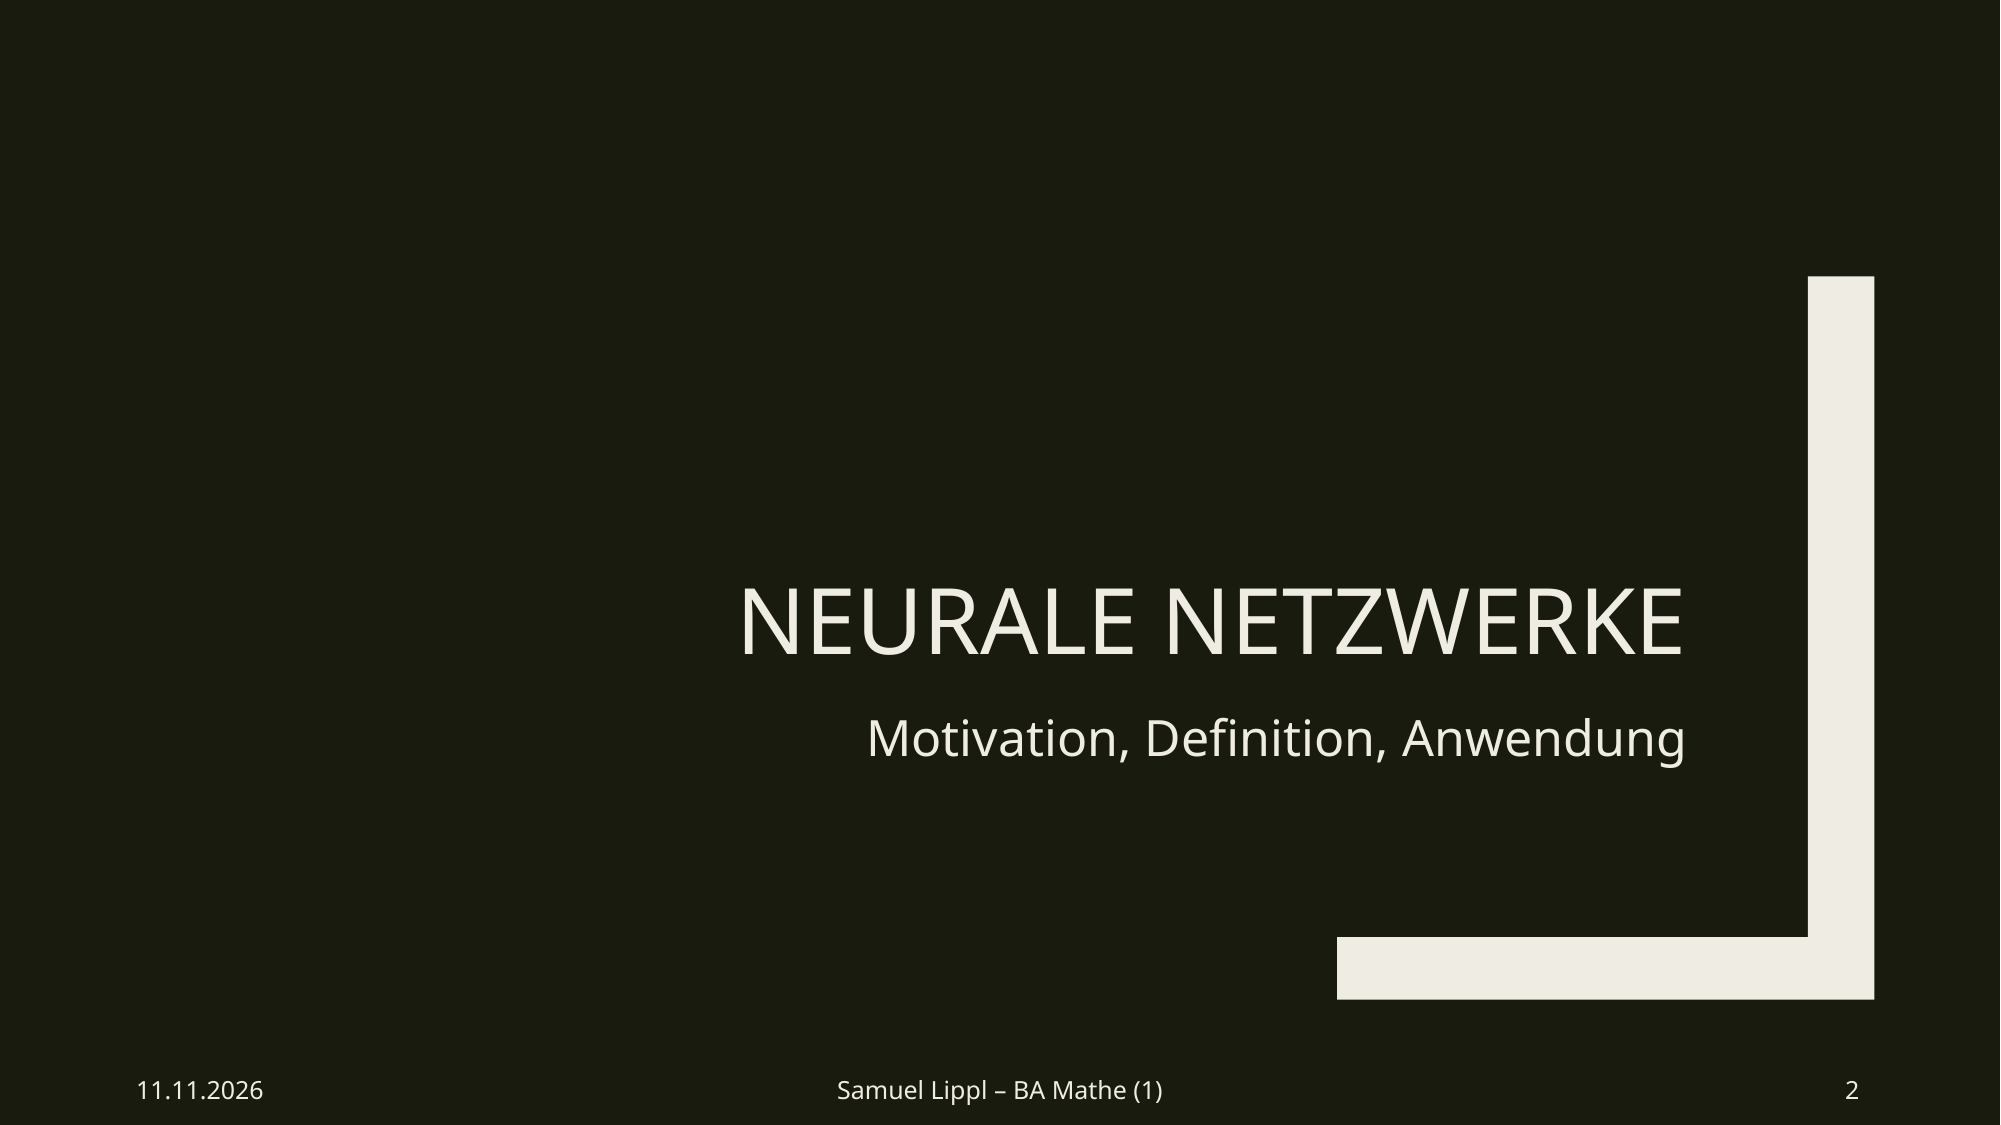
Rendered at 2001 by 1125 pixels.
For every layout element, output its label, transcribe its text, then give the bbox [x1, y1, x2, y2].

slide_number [121, 1058, 388, 1125]
footer Samuel Lippl – BA Mathe (1) [423, 1058, 1577, 1125]
title Neurale Netzwerke [125, 213, 1703, 682]
list Motivation, Definition, Anwendung [125, 691, 1703, 880]
slide_number 2 [1612, 1058, 1875, 1125]
